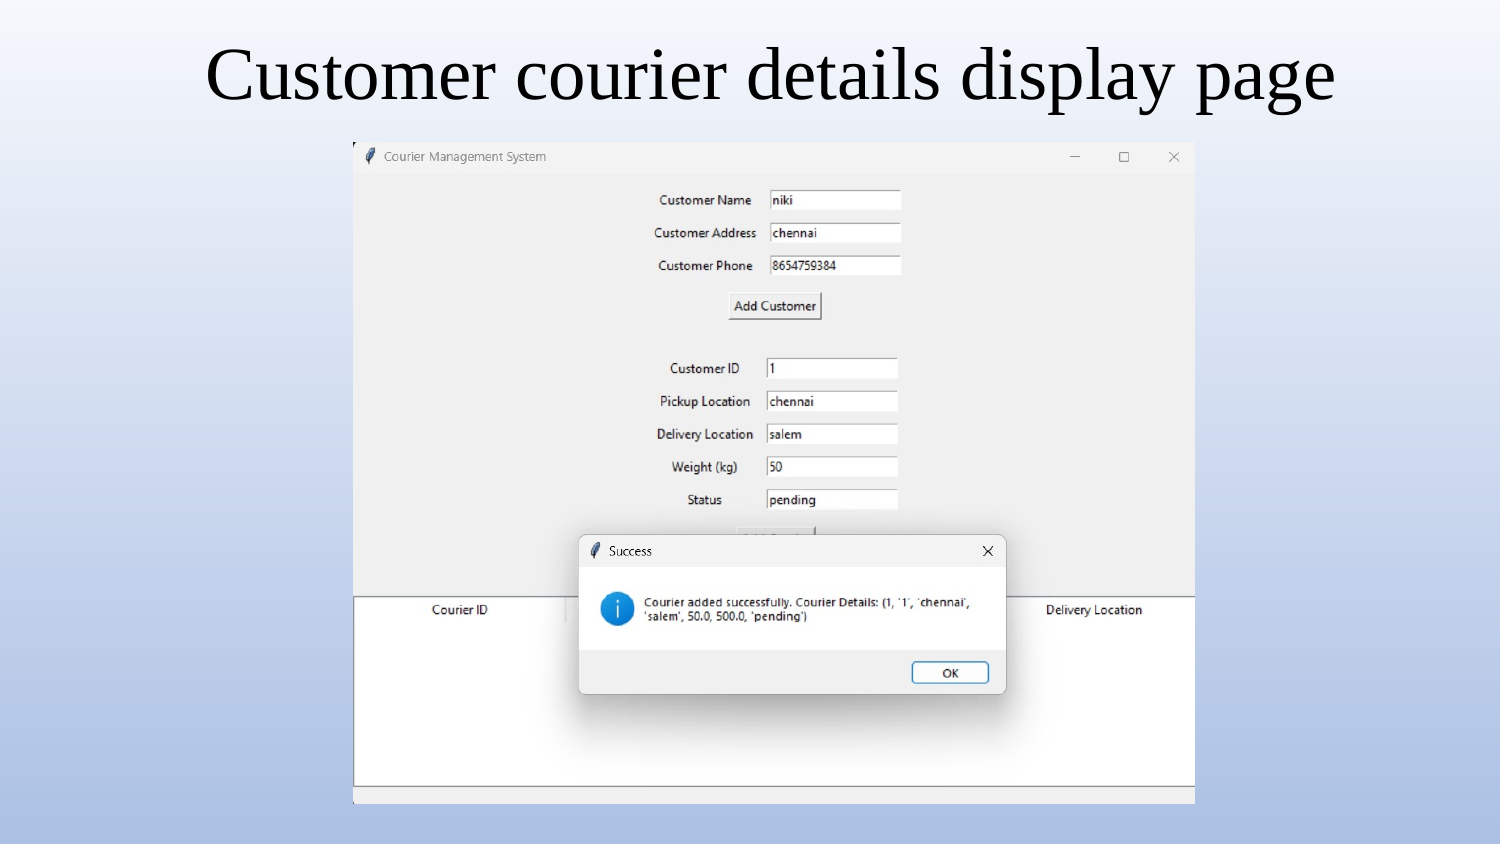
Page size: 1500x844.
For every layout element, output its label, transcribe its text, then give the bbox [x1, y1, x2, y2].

title Customer courier details display page [72, 50, 1471, 189]
picture [353, 142, 1195, 804]
